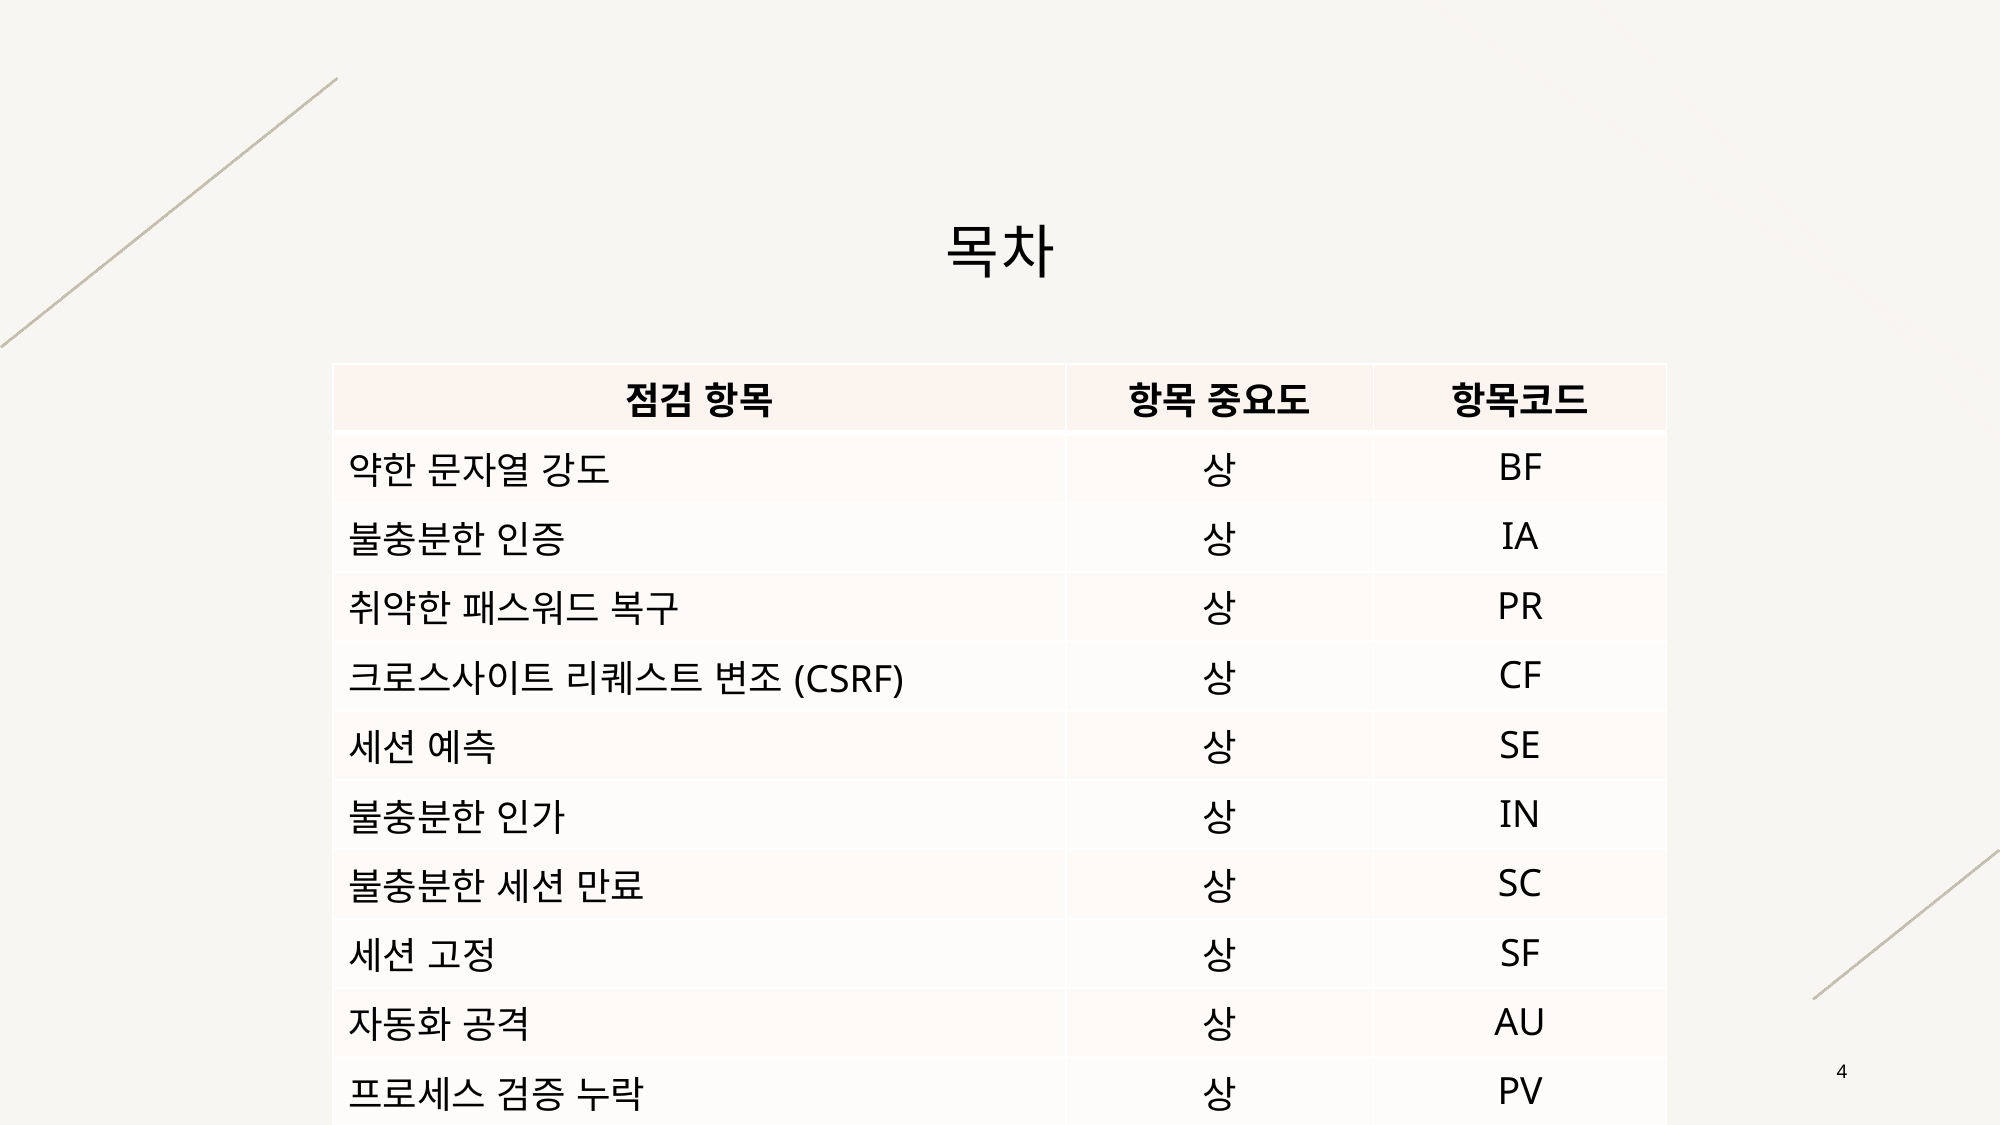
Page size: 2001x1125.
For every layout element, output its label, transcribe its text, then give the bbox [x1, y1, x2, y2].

table_header 점검 항목 [334, 365, 1065, 430]
table_cell 불충분한 인가 [334, 781, 1065, 848]
table_cell PV [1374, 1058, 1666, 1125]
table_cell 불충분한 인증 [334, 503, 1065, 571]
table_cell 상 [1067, 642, 1373, 710]
table_cell 프로세스 검증 누락 [334, 1058, 1065, 1125]
table_cell PR [1374, 573, 1666, 640]
table_cell 상 [1067, 573, 1373, 640]
table_cell 상 [1067, 781, 1373, 848]
table_cell IA [1374, 503, 1666, 571]
table_cell 불충분한 세션 만료 [334, 850, 1065, 918]
slide_number 4 [1667, 1042, 1863, 1103]
table_cell SF [1374, 920, 1666, 987]
table_cell 상 [1067, 850, 1373, 918]
table_cell 세션 예측 [334, 712, 1065, 779]
table_cell 상 [1067, 989, 1373, 1056]
table_cell 상 [1067, 712, 1373, 779]
table_cell 상 [1067, 920, 1373, 987]
table_cell 상 [1067, 436, 1373, 502]
table_cell AU [1374, 989, 1666, 1056]
table_cell BF [1374, 436, 1666, 502]
table_cell 상 [1067, 1058, 1373, 1125]
table_cell IN [1374, 781, 1666, 848]
table_cell 세션 고정 [334, 920, 1065, 987]
table_cell 약한 문자열 강도 [334, 436, 1065, 502]
table_cell CF [1374, 642, 1666, 710]
table_cell 취약한 패스워드 복구 [334, 573, 1065, 640]
picture [1812, 849, 2000, 1000]
table_header 항목 중요도 [1067, 365, 1373, 430]
table_header 항목코드 [1374, 365, 1666, 430]
table_cell 자동화 공격 [334, 989, 1065, 1056]
table_cell SC [1374, 850, 1666, 918]
picture [0, 77, 338, 348]
table_cell 크로스사이트 리퀘스트 변조(CSRF) [334, 642, 1065, 710]
title 목차 [309, 146, 1691, 364]
table_cell SE [1374, 712, 1666, 779]
table_cell 상 [1067, 503, 1373, 571]
